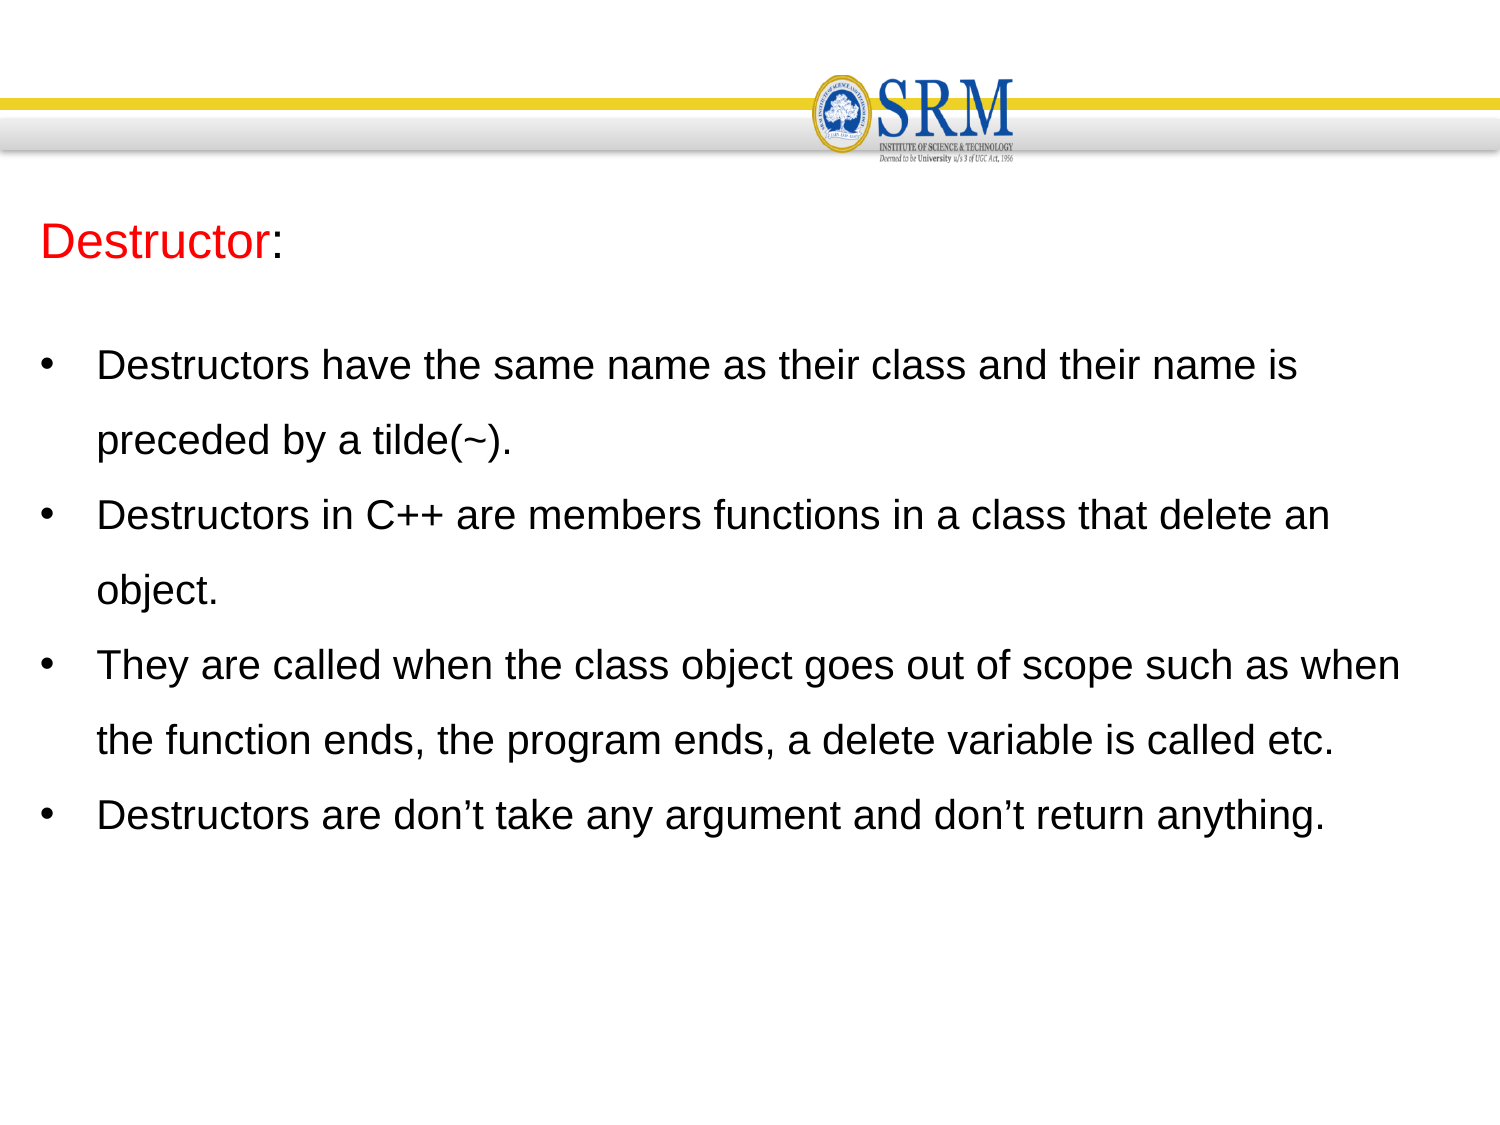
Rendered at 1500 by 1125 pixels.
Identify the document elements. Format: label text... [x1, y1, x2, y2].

picture [812, 75, 1013, 163]
text_box Destructor: Destructors have the same name as their class and their name is preceded by a tilde(~). Destructors in C++ are members functions in a class that delete an object. They are called when the class object goes out of scope such as when the function ends, the program ends, a delete variable is called etc. Destructors are don’t take any argument and don’t return anything. [24, 200, 1475, 891]
